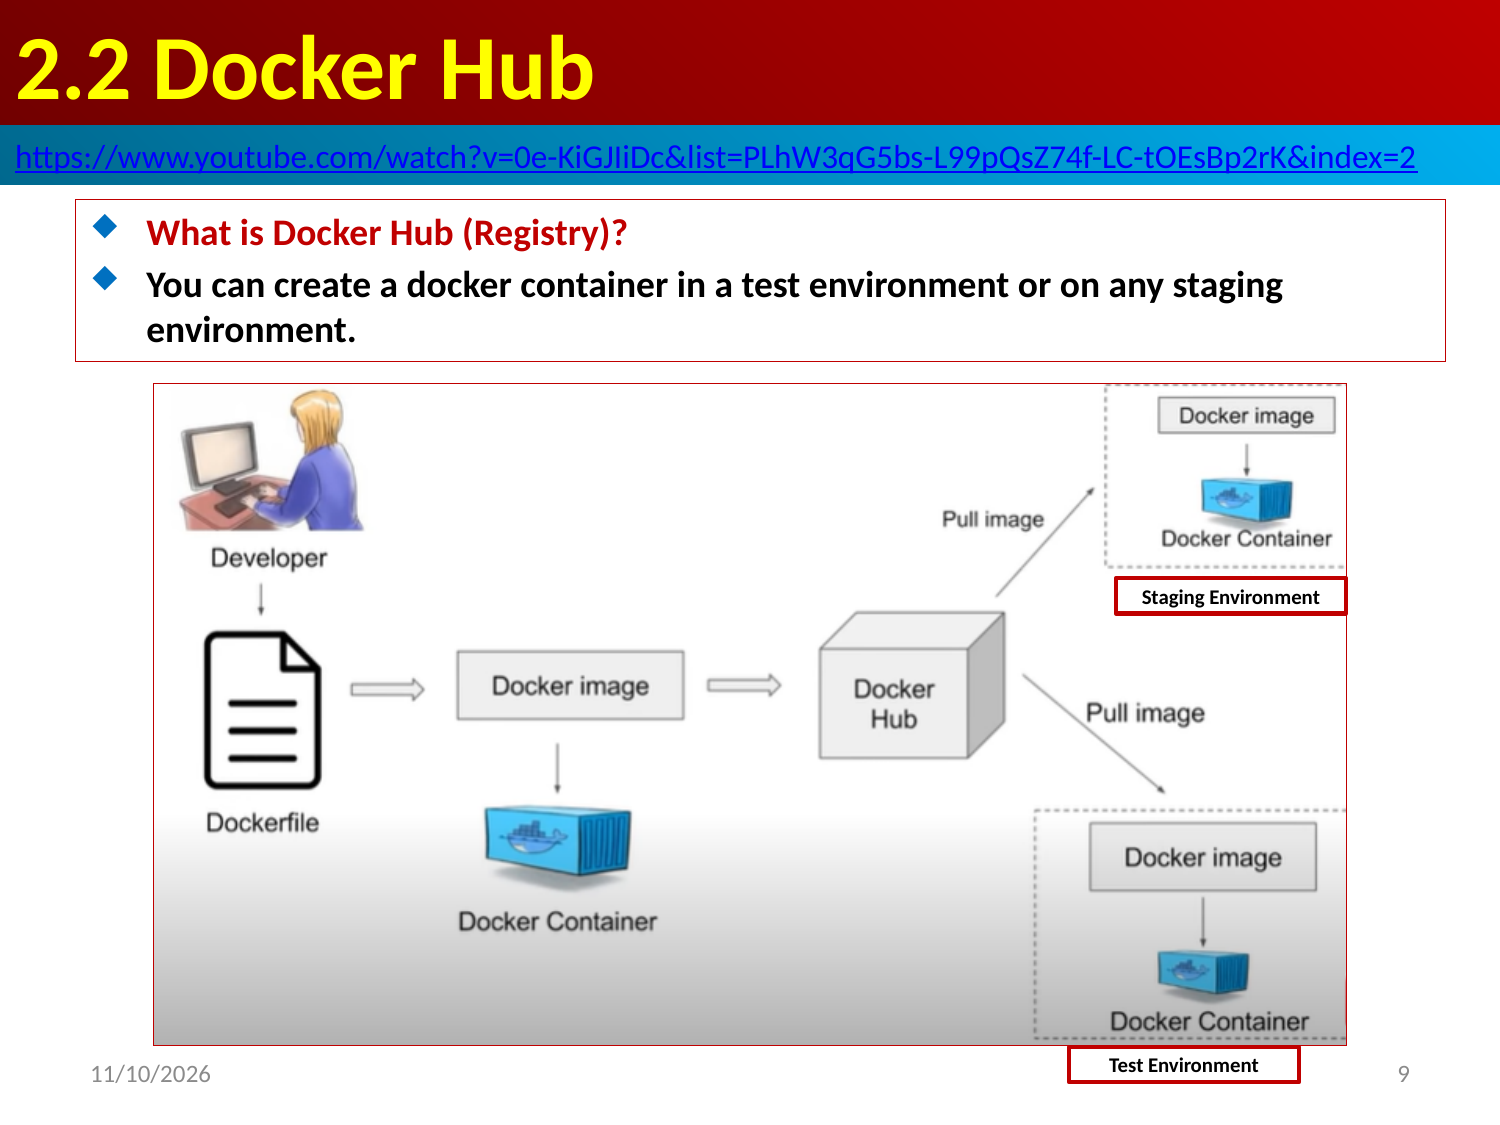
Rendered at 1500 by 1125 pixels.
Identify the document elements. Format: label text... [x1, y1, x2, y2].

text_box https://www.youtube.com/watch?v=0e-KiGJIiDc&list=PLhW3qG5bs-L99pQsZ74f-LC-tOEsBp2rK&index=2 [0, 125, 1500, 185]
slide_number 9 [1074, 1042, 1425, 1103]
subtitle What is Docker Hub (Registry)? You can create a docker container in a test environment or on any staging environment. [75, 199, 1446, 362]
title 2.2 Docker Hub [0, 0, 1500, 125]
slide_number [75, 1042, 425, 1103]
picture [153, 383, 1347, 1047]
text_box Test Environment [1067, 1054, 1301, 1084]
